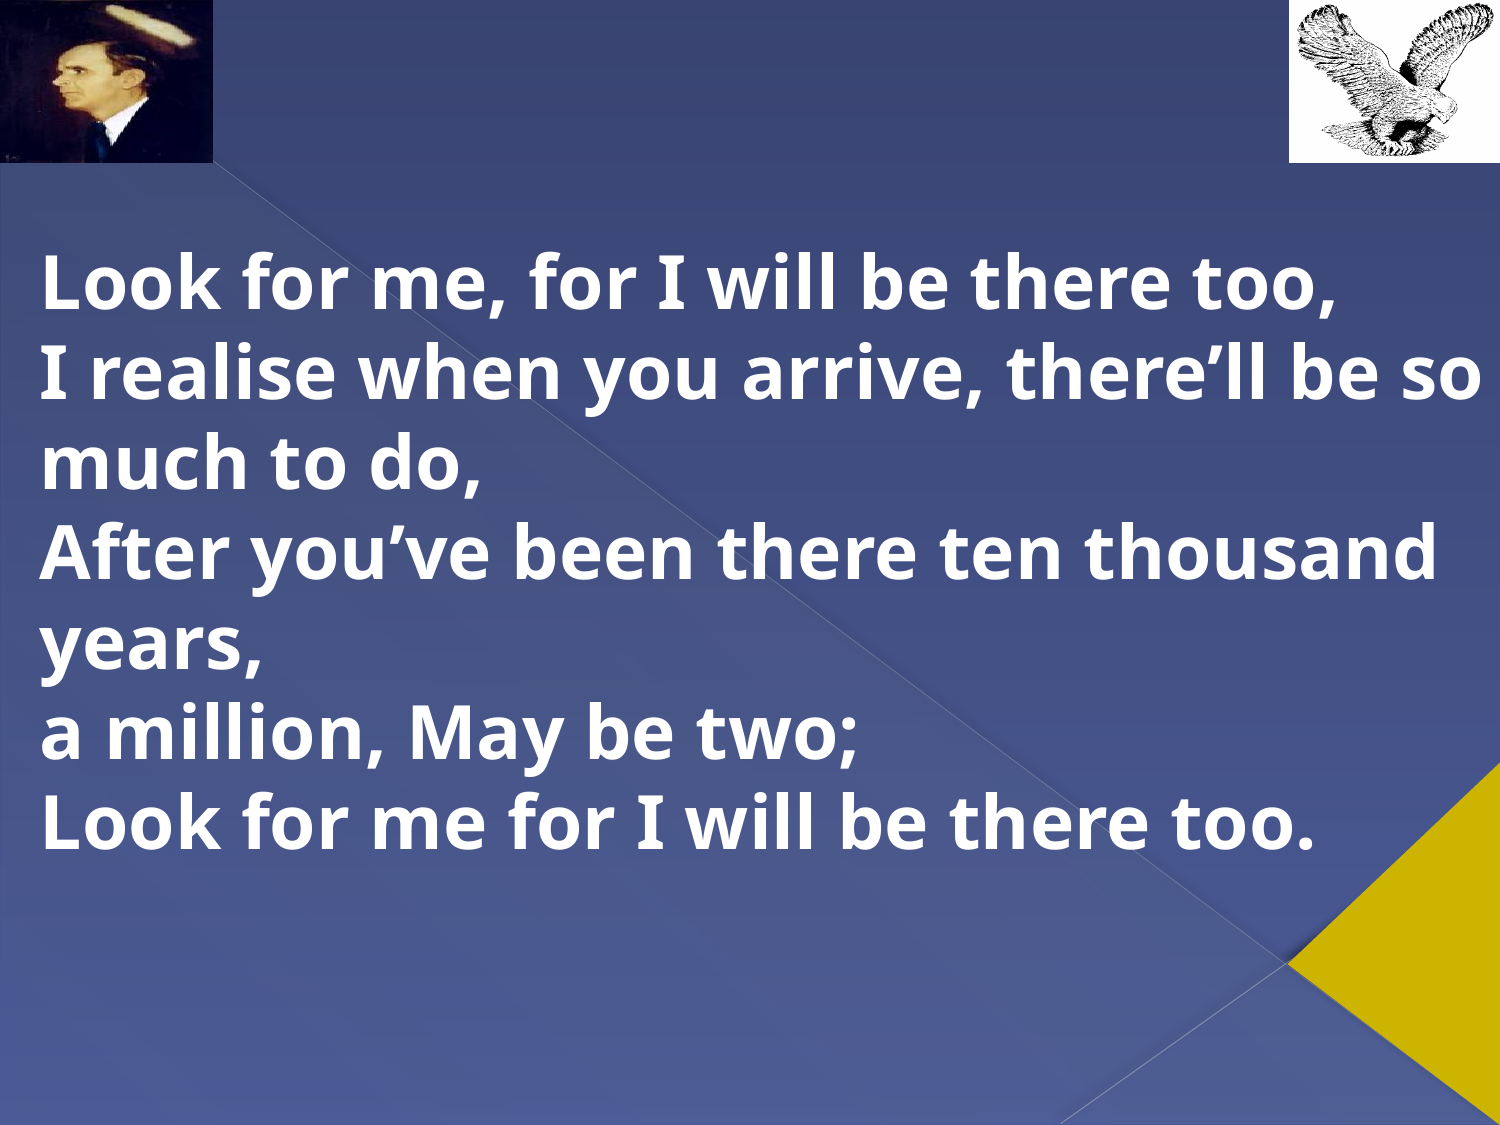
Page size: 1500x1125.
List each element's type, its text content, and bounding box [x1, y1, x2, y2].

picture [0, 0, 213, 163]
picture [1288, 0, 1500, 163]
text_box [1285, 873, 1500, 1125]
text_box Look for me, for I will be there too, I realise when you arrive, there’ll be so much to do, After you’ve been there ten thousand years, a million, May be two; Look for me for I will be there too. [24, 137, 1500, 873]
